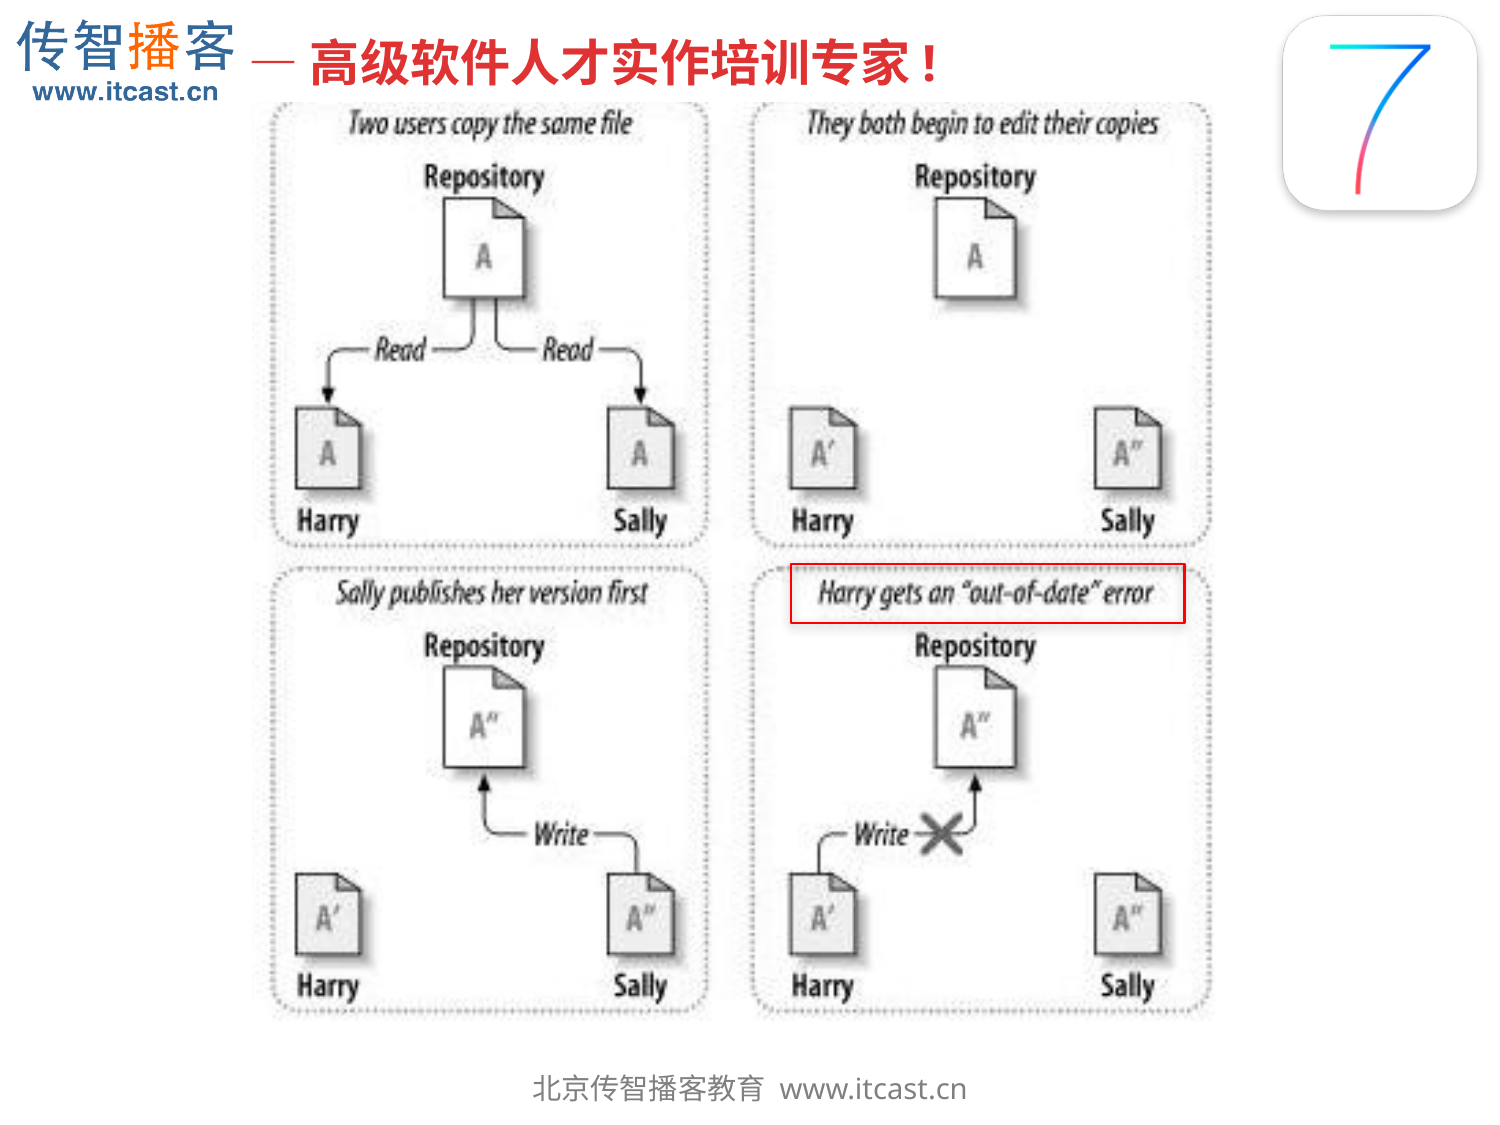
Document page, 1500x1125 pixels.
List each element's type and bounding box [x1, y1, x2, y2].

picture [251, 0, 1500, 1047]
picture [16, 19, 234, 101]
